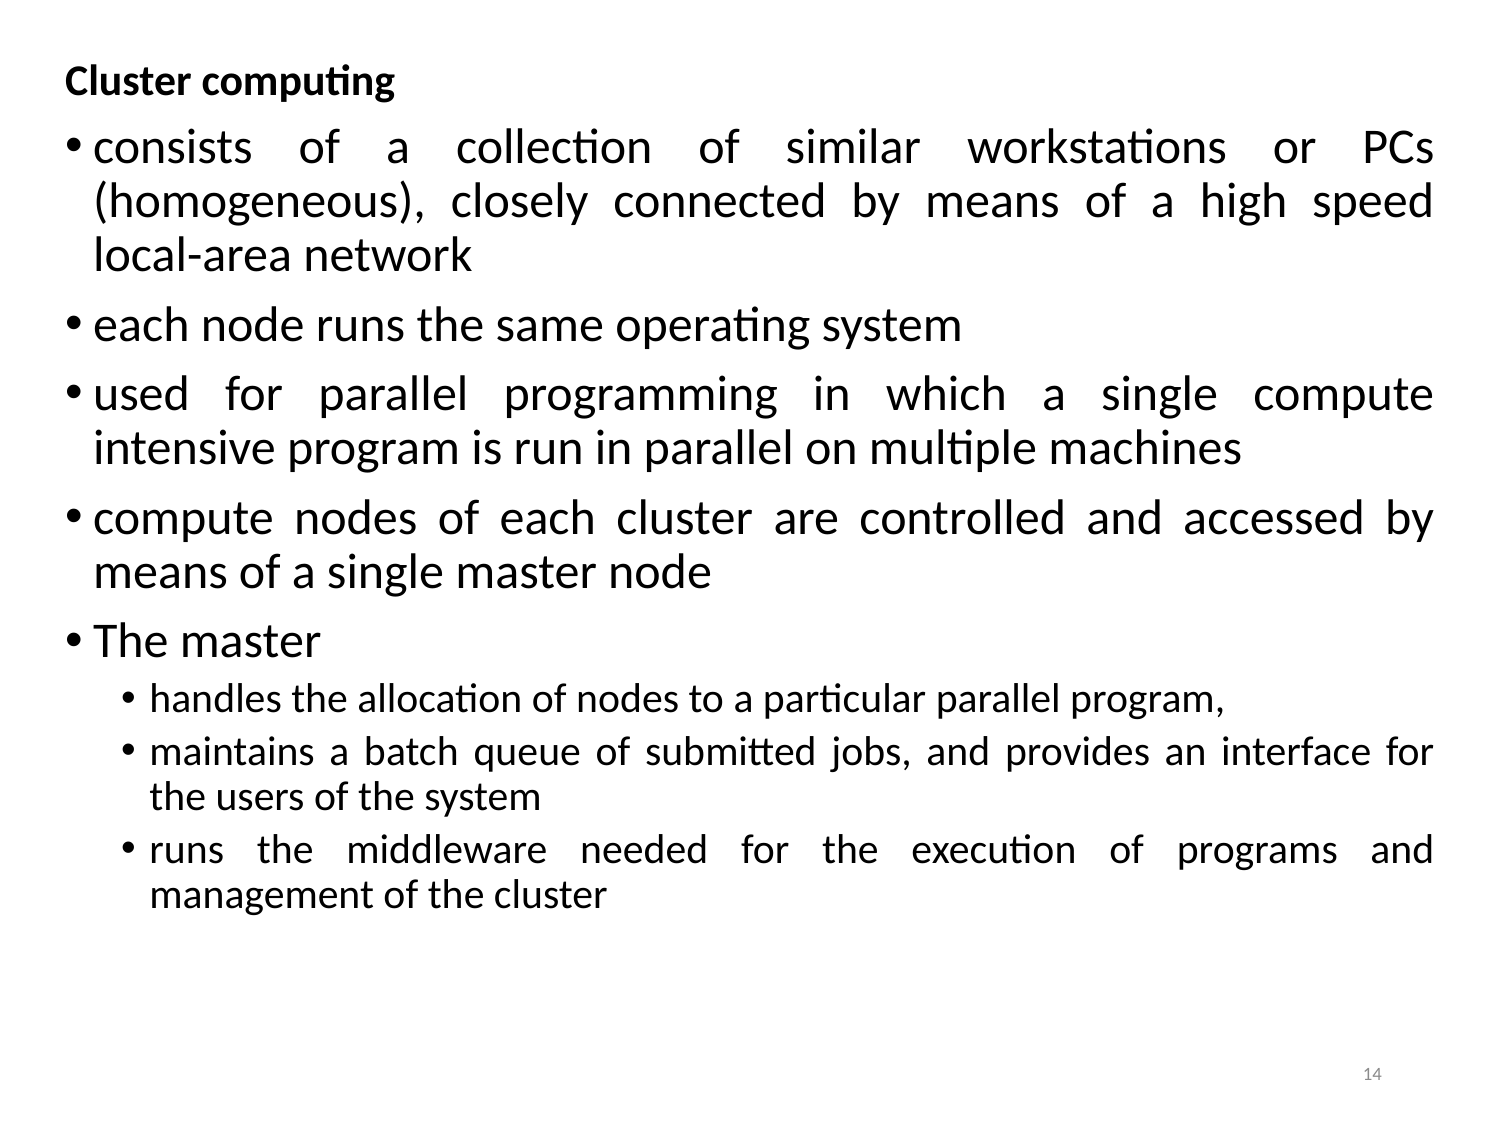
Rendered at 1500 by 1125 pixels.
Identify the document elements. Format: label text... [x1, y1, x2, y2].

list Cluster computing consists of a collection of similar workstations or PCs (homogeneous), closely connected by means of a high speed local-area network each node runs the same operating system used for parallel programming in which a single compute intensive program is run in parallel on multiple machines compute nodes of each cluster are controlled and accessed by means of a single master node The master handles the allocation of nodes to a particular parallel program, maintains a batch queue of submitted jobs, and provides an interface for the users of the system runs the middleware needed for the execution of programs and management of the cluster [50, 50, 1450, 1063]
slide_number 14 [1059, 1042, 1397, 1103]
